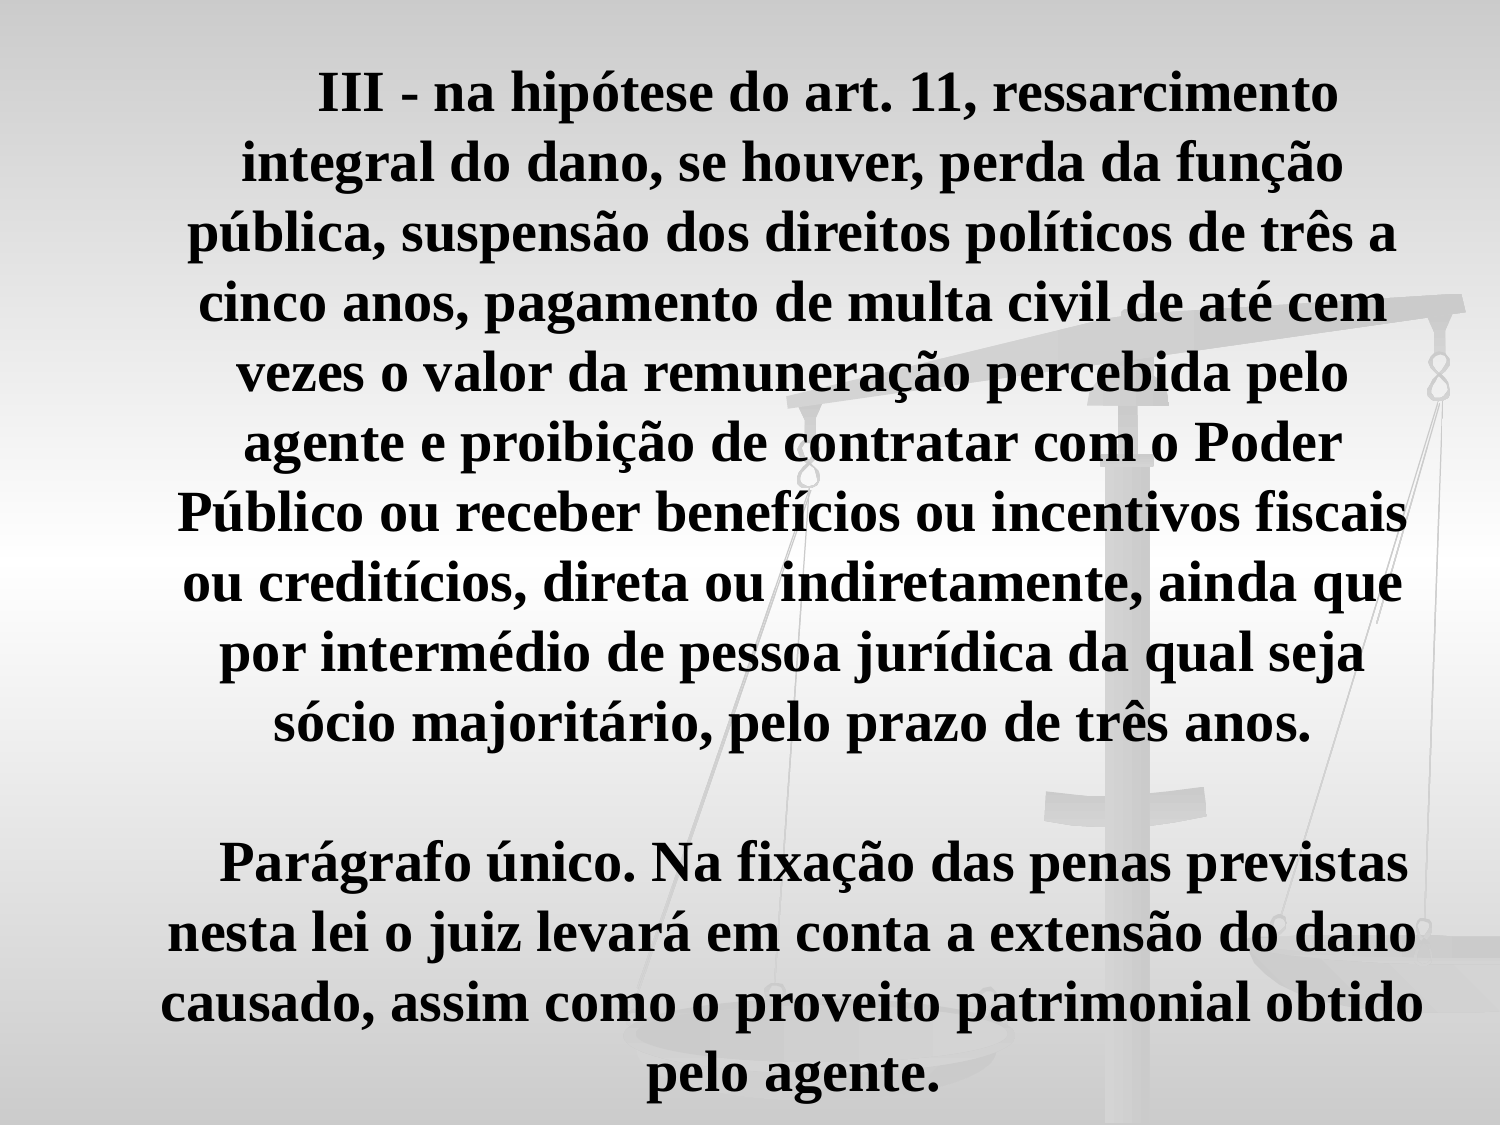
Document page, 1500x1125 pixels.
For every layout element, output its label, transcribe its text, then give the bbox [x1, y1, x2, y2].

text_box III - na hipótese do art. 11, ressarcimento integral do dano, se houver, perda da função pública, suspensão dos direitos políticos de três a cinco anos, pagamento de multa civil de até cem vezes o valor da remuneração percebida pelo agente e proibição de contratar com o Poder Público ou receber benefícios ou incentivos fiscais ou creditícios, direta ou indiretamente, ainda que por intermédio de pessoa jurídica da qual seja sócio majoritário, pelo prazo de três anos. Parágrafo único. Na fixação das penas previstas nesta lei o juiz levará em conta a extensão do dano causado, assim como o proveito patrimonial obtido pelo agente. [64, 45, 1447, 1111]
